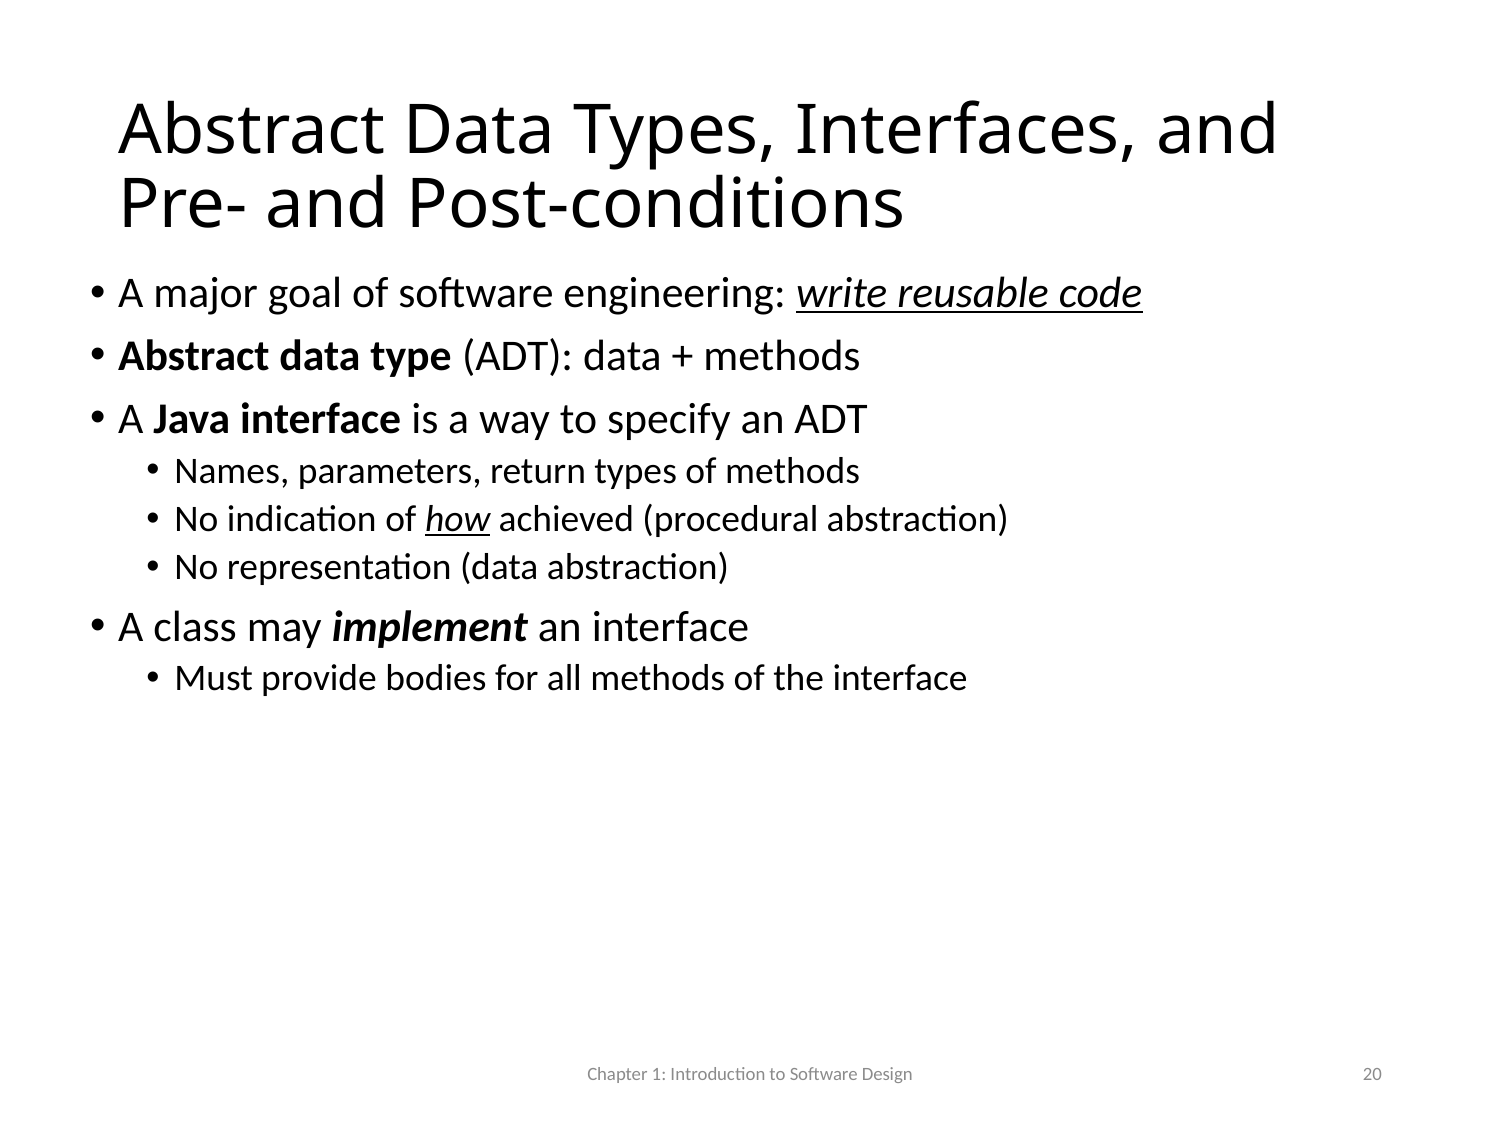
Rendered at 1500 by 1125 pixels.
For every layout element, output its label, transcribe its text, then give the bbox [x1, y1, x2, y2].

title Abstract Data Types, Interfaces, and Pre- and Post-conditions [103, 59, 1397, 262]
footer Chapter 1: Introduction to Software Design [496, 1042, 1004, 1103]
list A major goal of software engineering: write reusable code Abstract data type (ADT): data + methods A Java interface is a way to specify an ADT Names, parameters, return types of methods No indication of how achieved (procedural abstraction) No representation (data abstraction) A class may implement an interface Must provide bodies for all methods of the interface [75, 262, 1450, 1005]
slide_number 20 [1059, 1042, 1397, 1103]
